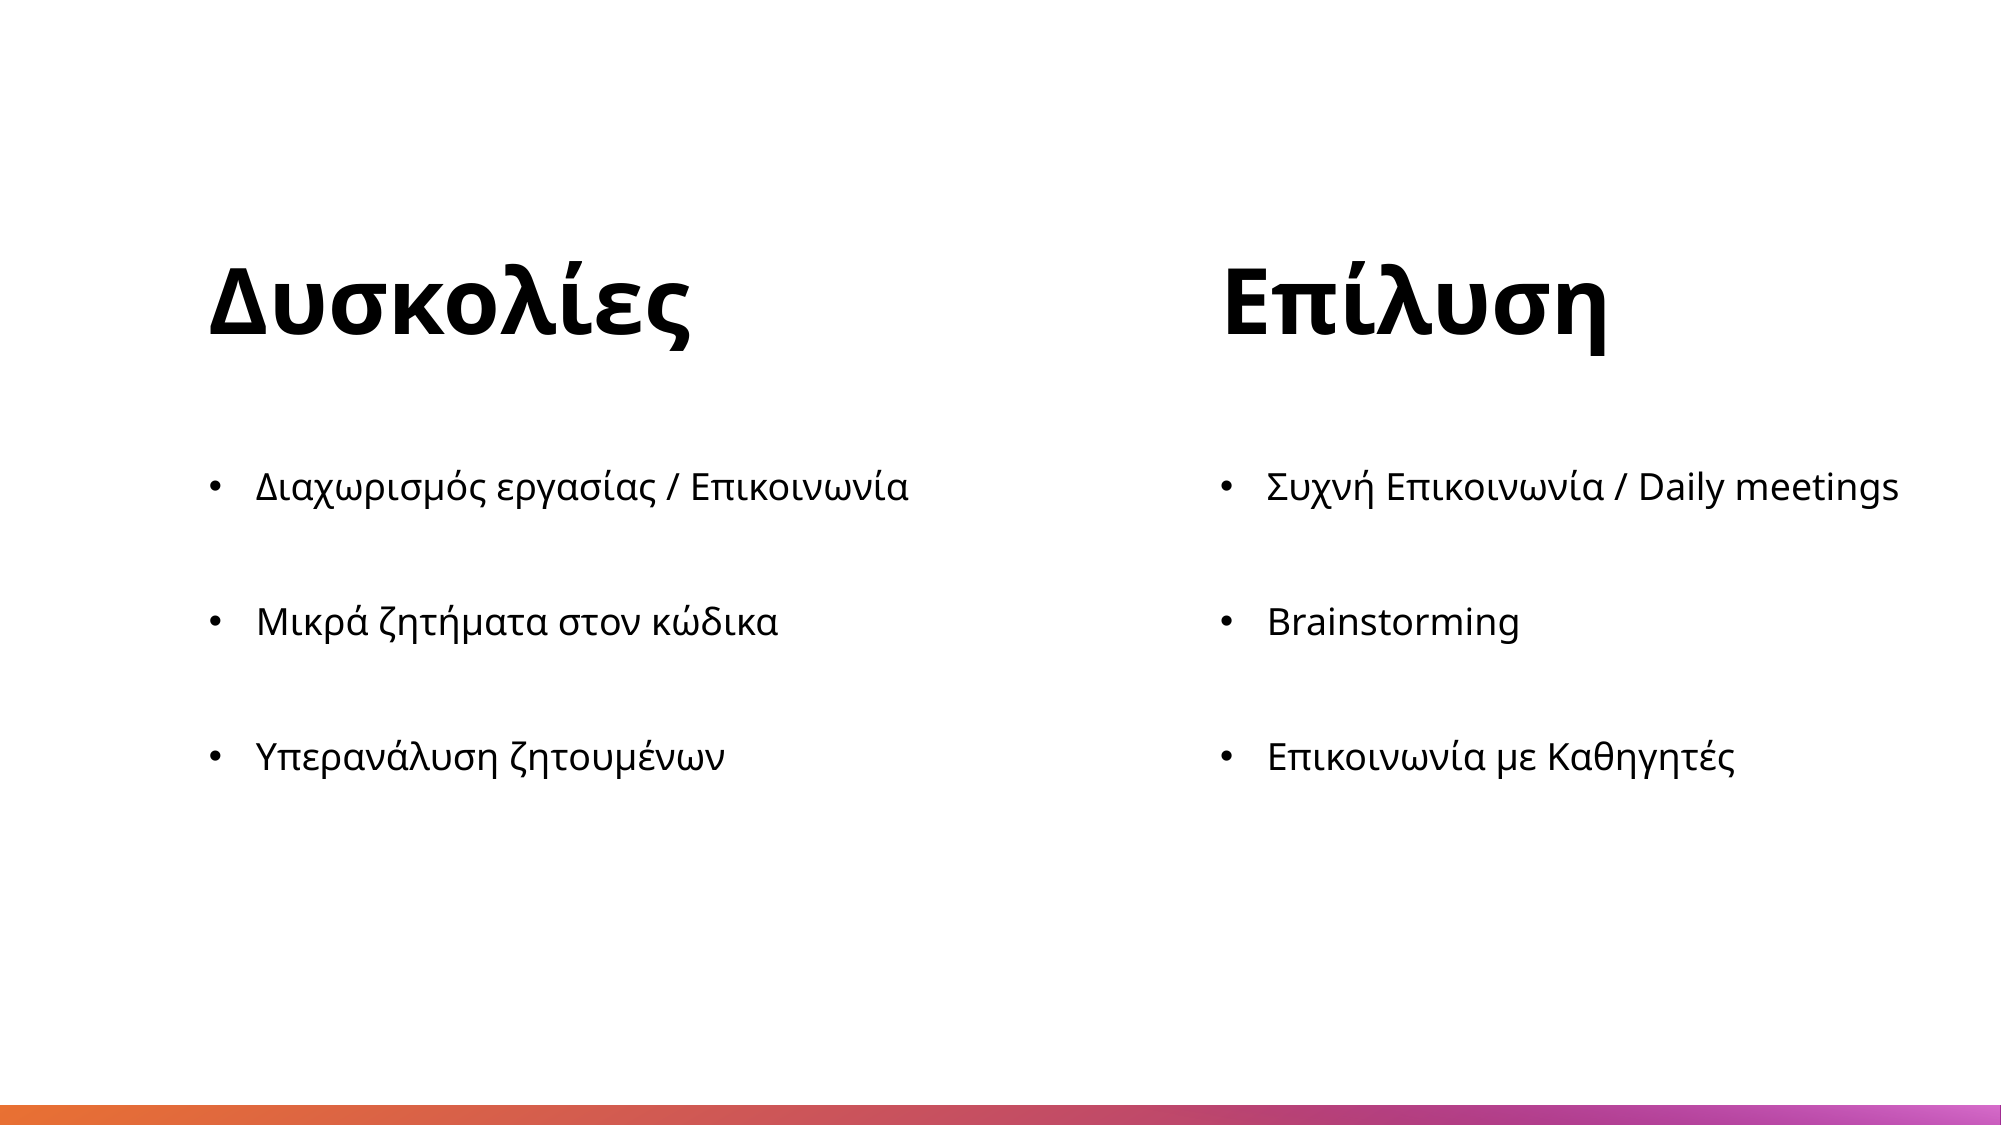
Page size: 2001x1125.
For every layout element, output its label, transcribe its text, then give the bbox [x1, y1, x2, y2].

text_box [0, 1104, 2000, 1125]
text_box Δυσκολίες Διαχωρισμός εργασίας / Επικοινωνία Μικρά ζητήματα στον κώδικα Υπερανάλυση ζητουμένων [193, 235, 1193, 966]
text_box Επίλυση Συχνή Επικοινωνία / Daily meetings Brainstorming Επικοινωνία με Καθηγητές [1205, 235, 2000, 966]
